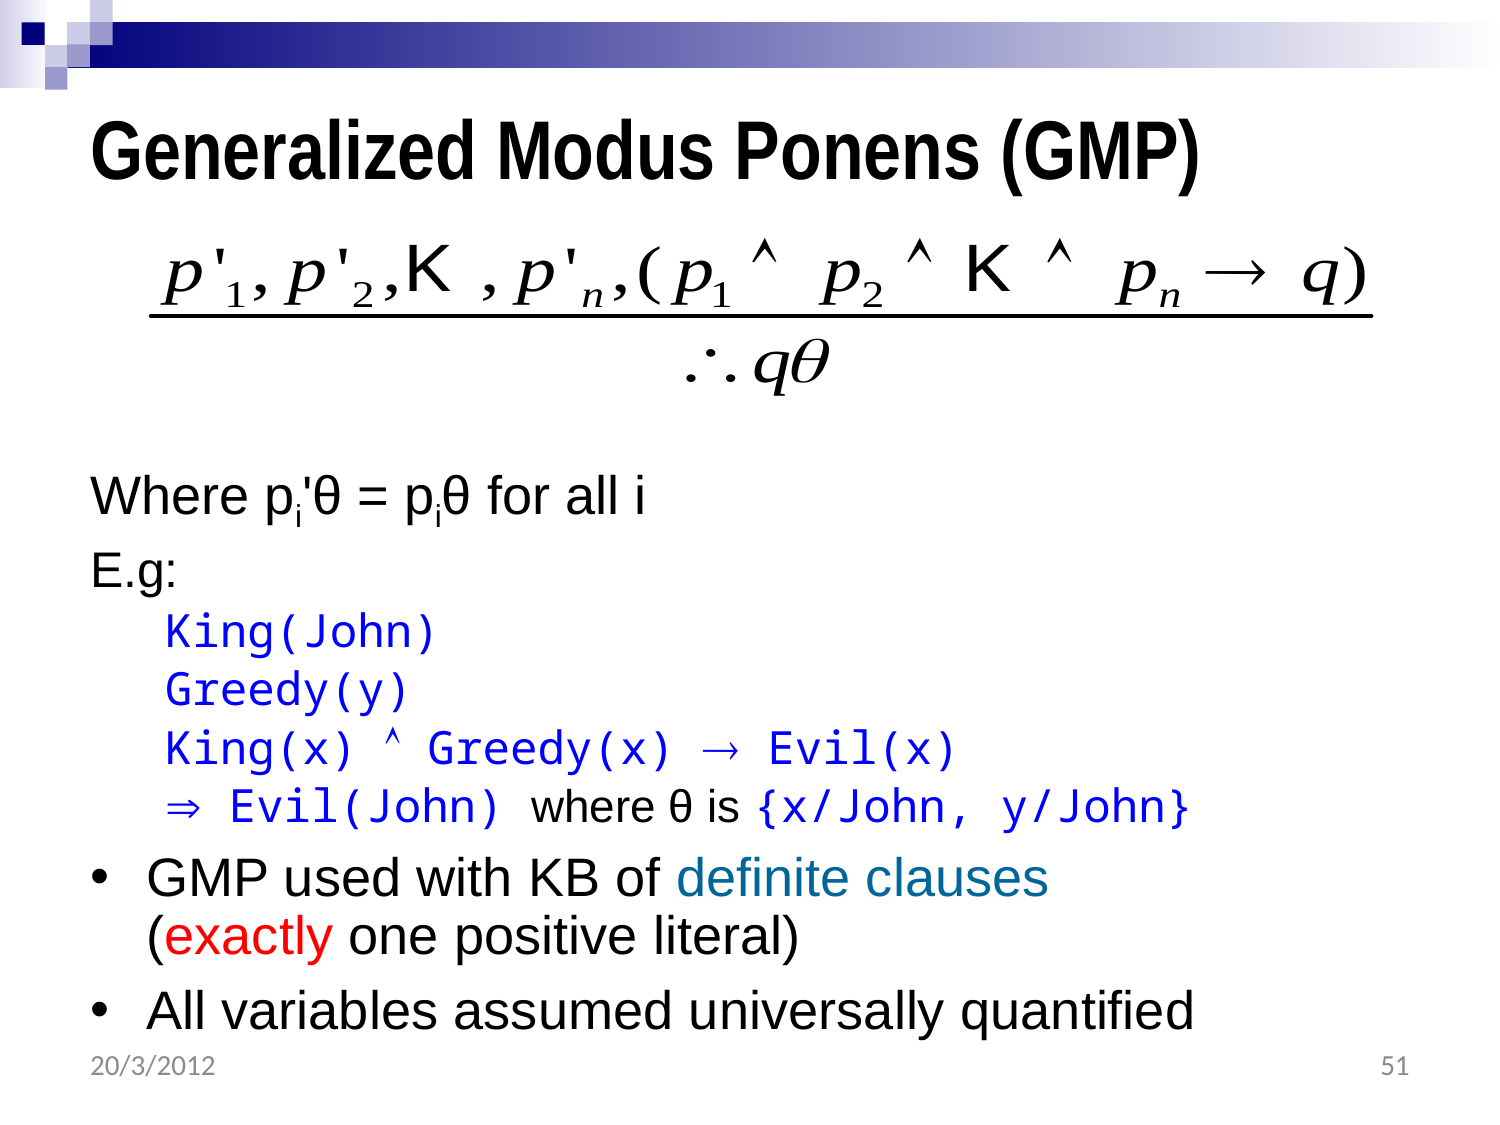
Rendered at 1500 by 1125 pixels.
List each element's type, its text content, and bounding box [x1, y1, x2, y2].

slide_number 51 [1074, 1037, 1425, 1091]
list Where pi'θ = piθ for all i E.g: King(John) Greedy(y) King(x)  Greedy(x)  Evil(x)  Evil(John) where θ is {x/John, y/John} GMP used with KB of definite clauses (exactly one positive literal) All variables assumed universally quantified [75, 249, 1425, 1013]
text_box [137, 229, 1388, 413]
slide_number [75, 1037, 425, 1091]
title Generalized Modus Ponens (GMP) [75, 67, 1425, 225]
